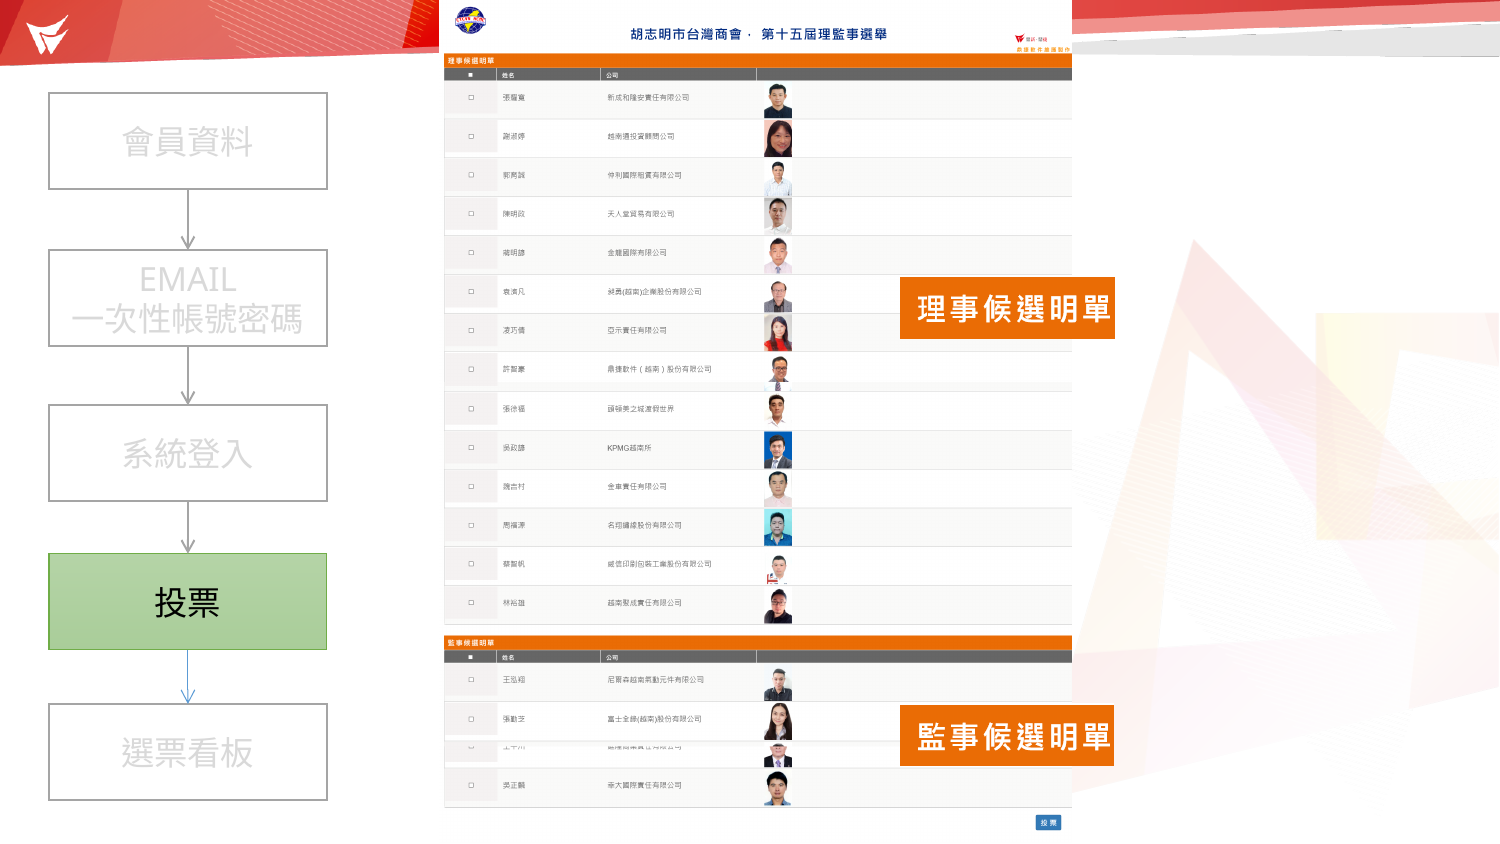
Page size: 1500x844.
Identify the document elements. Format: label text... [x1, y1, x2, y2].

text_box 會員資料 [48, 92, 328, 190]
text_box 系統登入 [48, 404, 328, 502]
text_box 選票看板 [48, 703, 328, 801]
picture [0, 0, 1500, 844]
text_box 投票 [48, 553, 327, 650]
text_box EMAIL 一次性帳號密碼 [48, 249, 328, 347]
